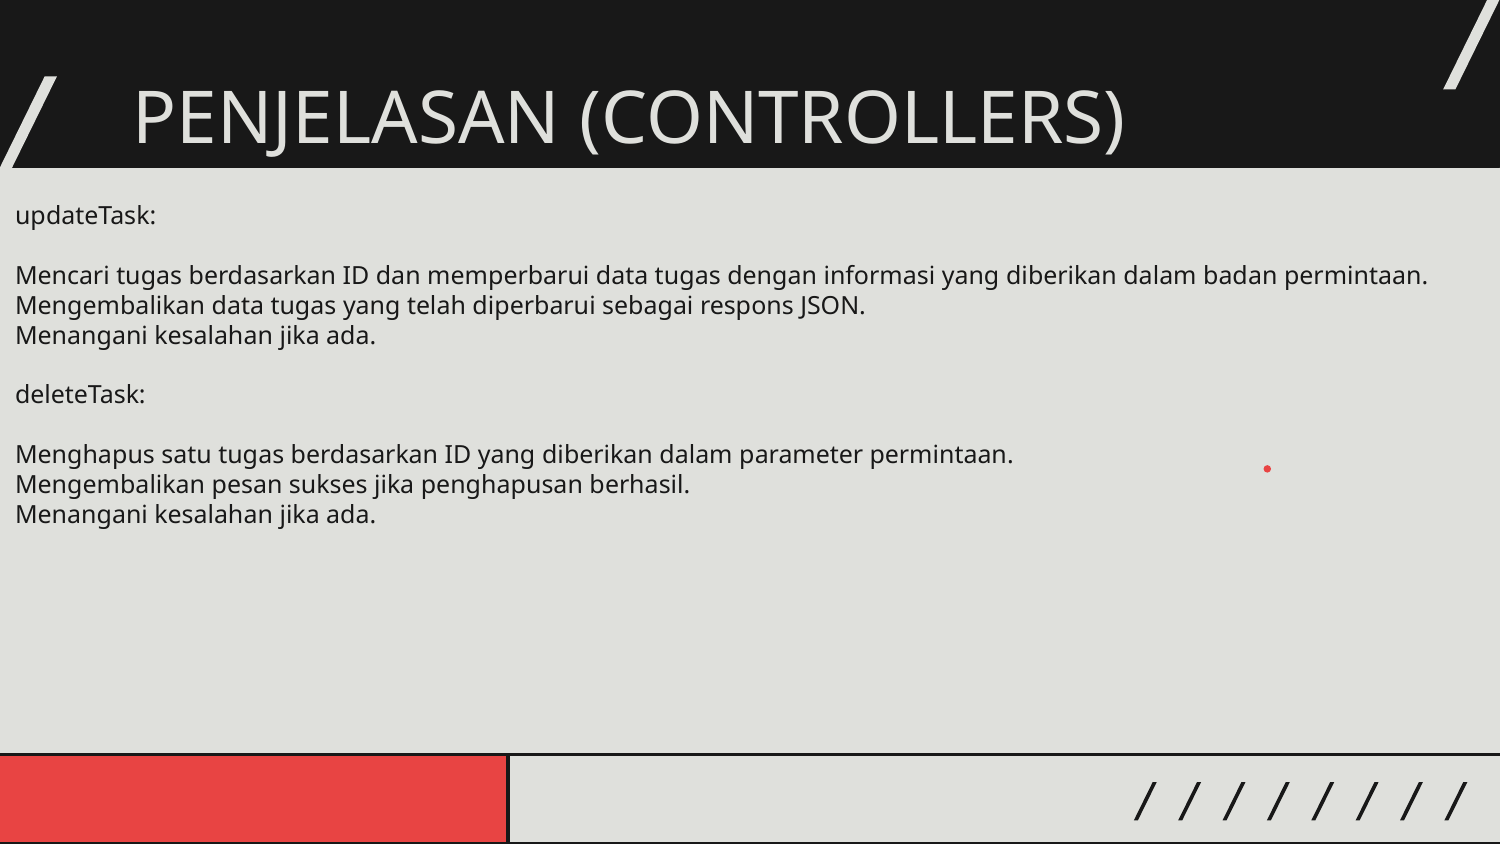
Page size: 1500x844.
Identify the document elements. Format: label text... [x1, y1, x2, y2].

title PENJELASAN (CONTROLLERS) [117, 55, 1383, 150]
text_box [1263, 465, 1272, 473]
subtitle updateTask: Mencari tugas berdasarkan ID dan memperbarui data tugas dengan informasi yang diberikan dalam badan permintaan. Mengembalikan data tugas yang telah diperbarui sebagai respons JSON. Menangani kesalahan jika ada. deleteTask: Menghapus satu tugas berdasarkan ID yang diberikan dalam parameter permintaan. Mengembalikan pesan sukses jika penghapusan berhasil. Menangani kesalahan jika ada. [0, 184, 1488, 660]
